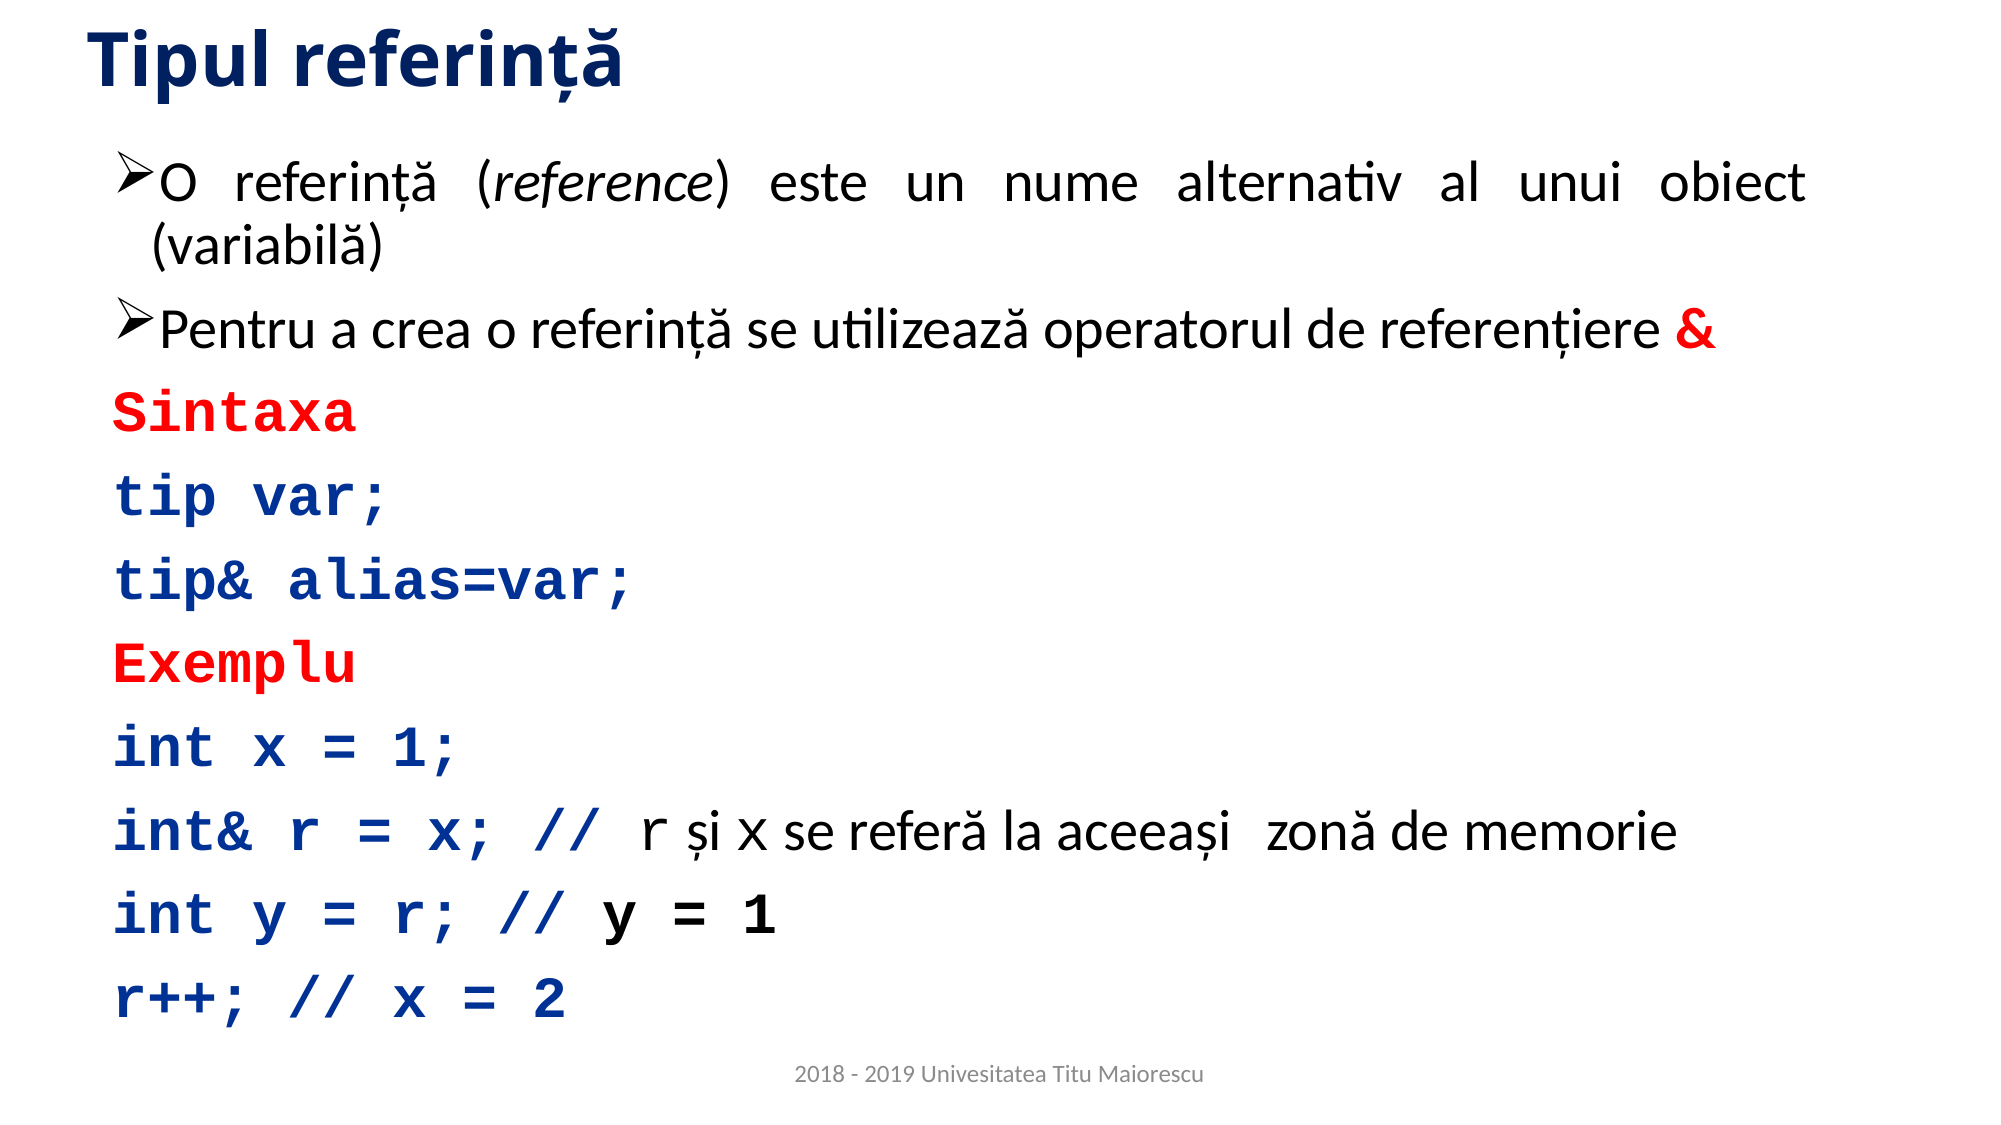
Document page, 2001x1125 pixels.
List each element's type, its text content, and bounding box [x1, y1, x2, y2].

title Tipul referință [71, 0, 1935, 132]
footer 2018 - 2019 Univesitatea Titu Maiorescu [662, 1042, 1338, 1103]
list O referinţă (reference) este un nume alternativ al unui obiect (variabilă) Pentru a crea o referință se utilizează operatorul de referențiere & Sintaxa tip var; tip& alias=var; Exemplu int x = 1; int& r = x; // r şi x se referă la aceeaşi zonă de memorie int y = r; // y = 1 r++; // x = 2 [97, 143, 1823, 1044]
